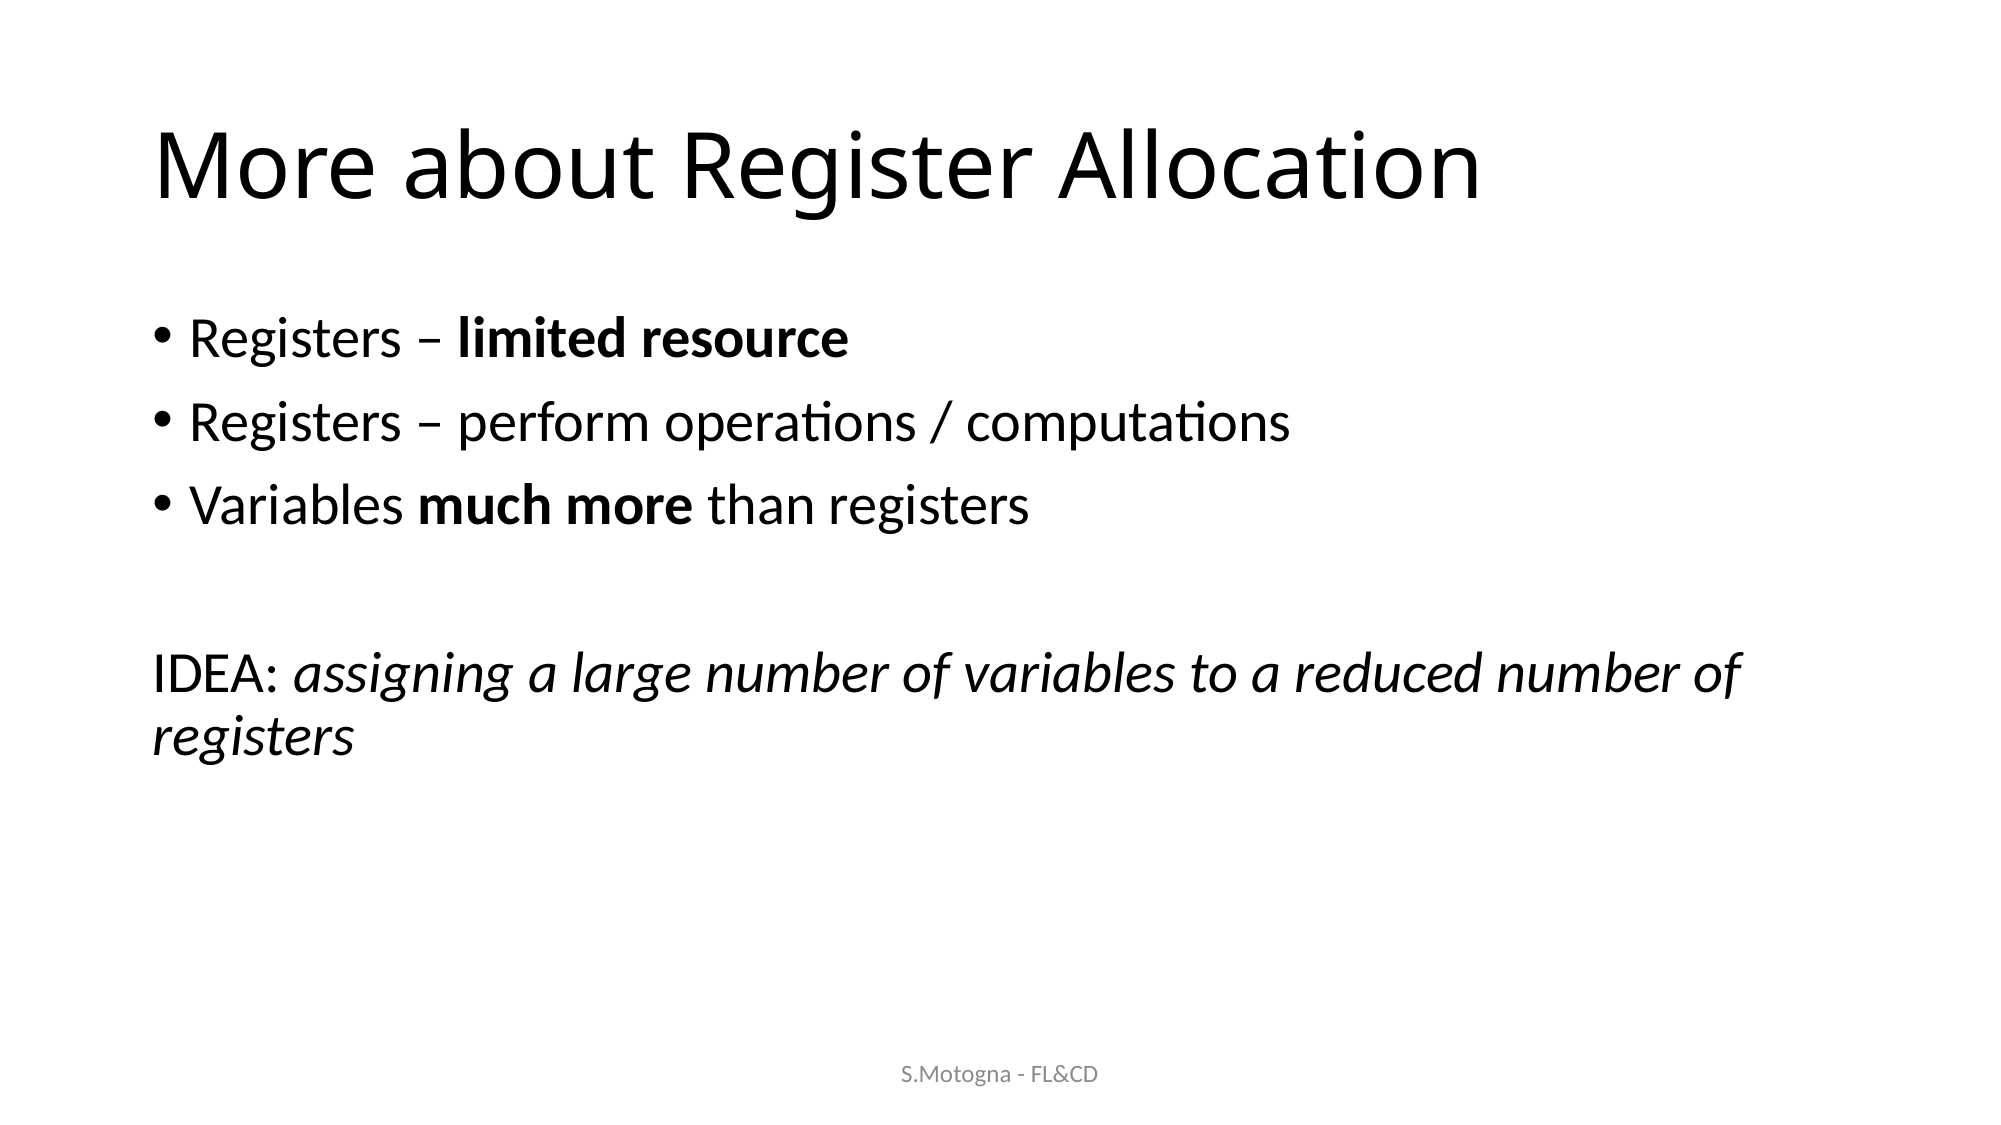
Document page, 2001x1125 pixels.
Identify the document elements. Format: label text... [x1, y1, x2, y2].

footer S.Motogna - FL&CD [662, 1042, 1338, 1103]
title More about Register Allocation [137, 59, 1863, 278]
list Registers – limited resource Registers – perform operations / computations Variables much more than registers IDEA: assigning a large number of variables to a reduced number of registers [137, 299, 1863, 1014]
